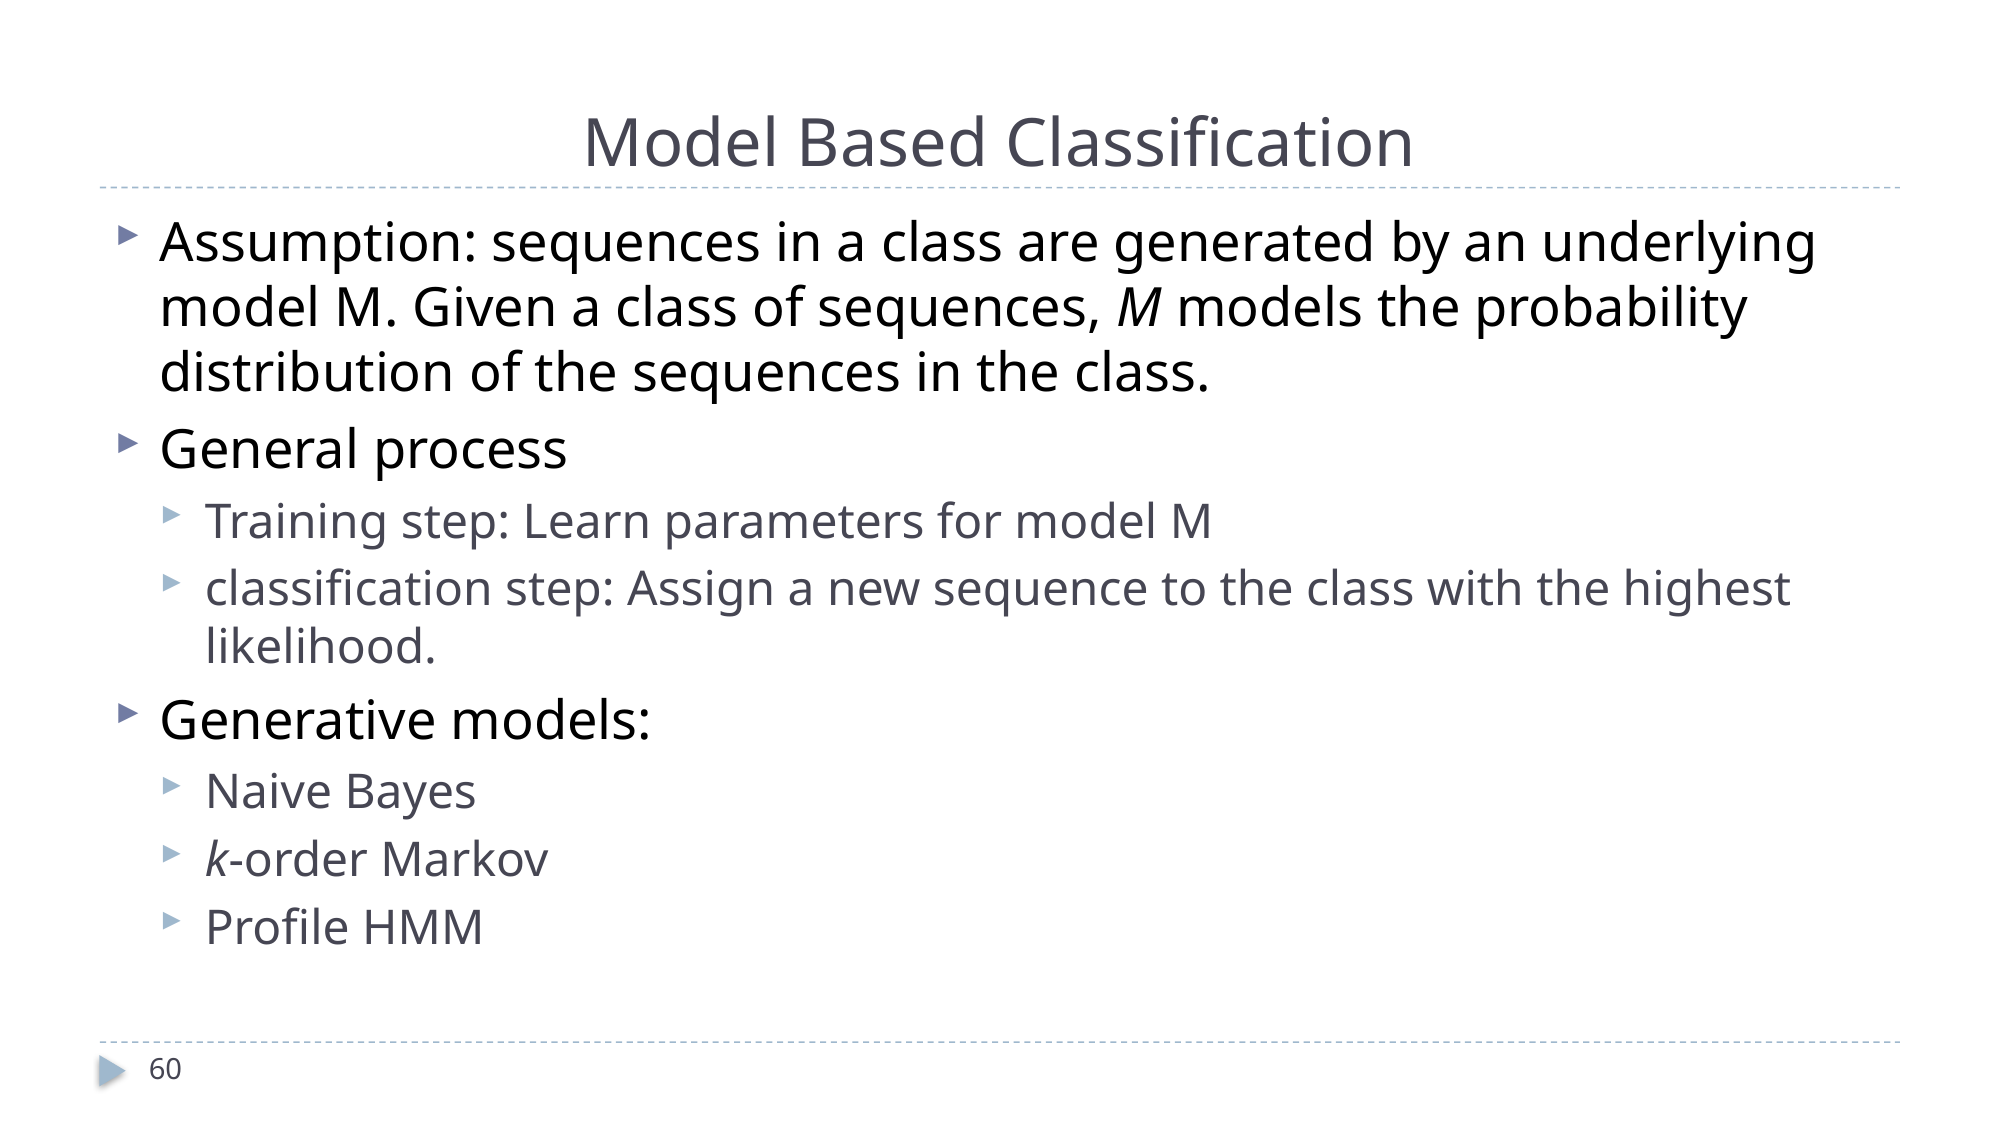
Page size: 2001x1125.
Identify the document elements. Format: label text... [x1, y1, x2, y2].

title Model Based Classification [99, 24, 1900, 188]
list Assumption: sequences in a class are generated by an underlying model M. Given a class of sequences, M models the probability distribution of the sequences in the class. General process Training step: Learn parameters for model M classification step: Assign a new sequence to the class with the highest likelihood. Generative models: Naive Bayes k-order Markov Profile HMM [99, 200, 1900, 1010]
slide_number 60 [133, 1042, 568, 1103]
